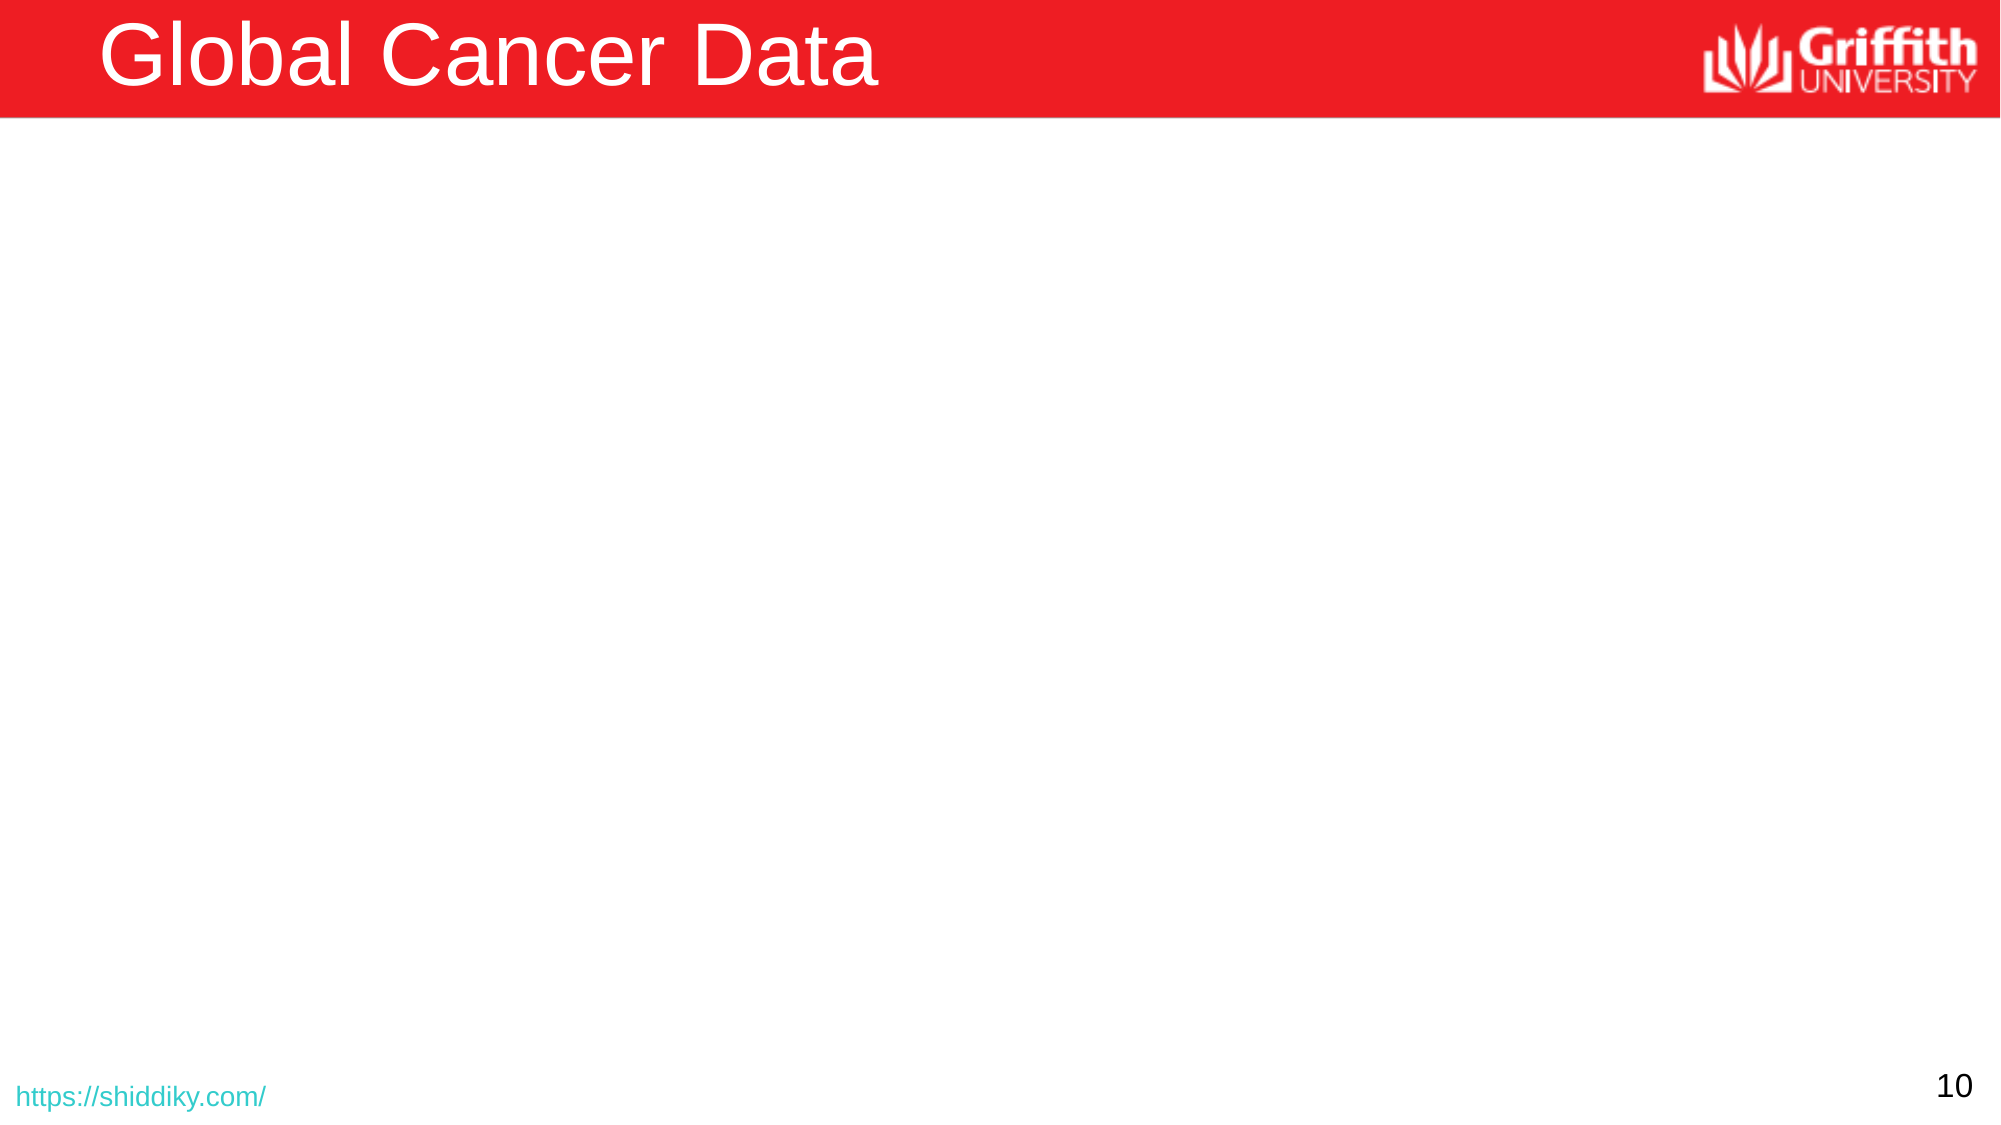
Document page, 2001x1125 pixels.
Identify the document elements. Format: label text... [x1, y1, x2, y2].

text_box Global Cancer Data [83, 0, 1674, 111]
text_box https://shiddiky.com/ [0, 1071, 282, 1120]
text_box 10 [1909, 1057, 2000, 1125]
